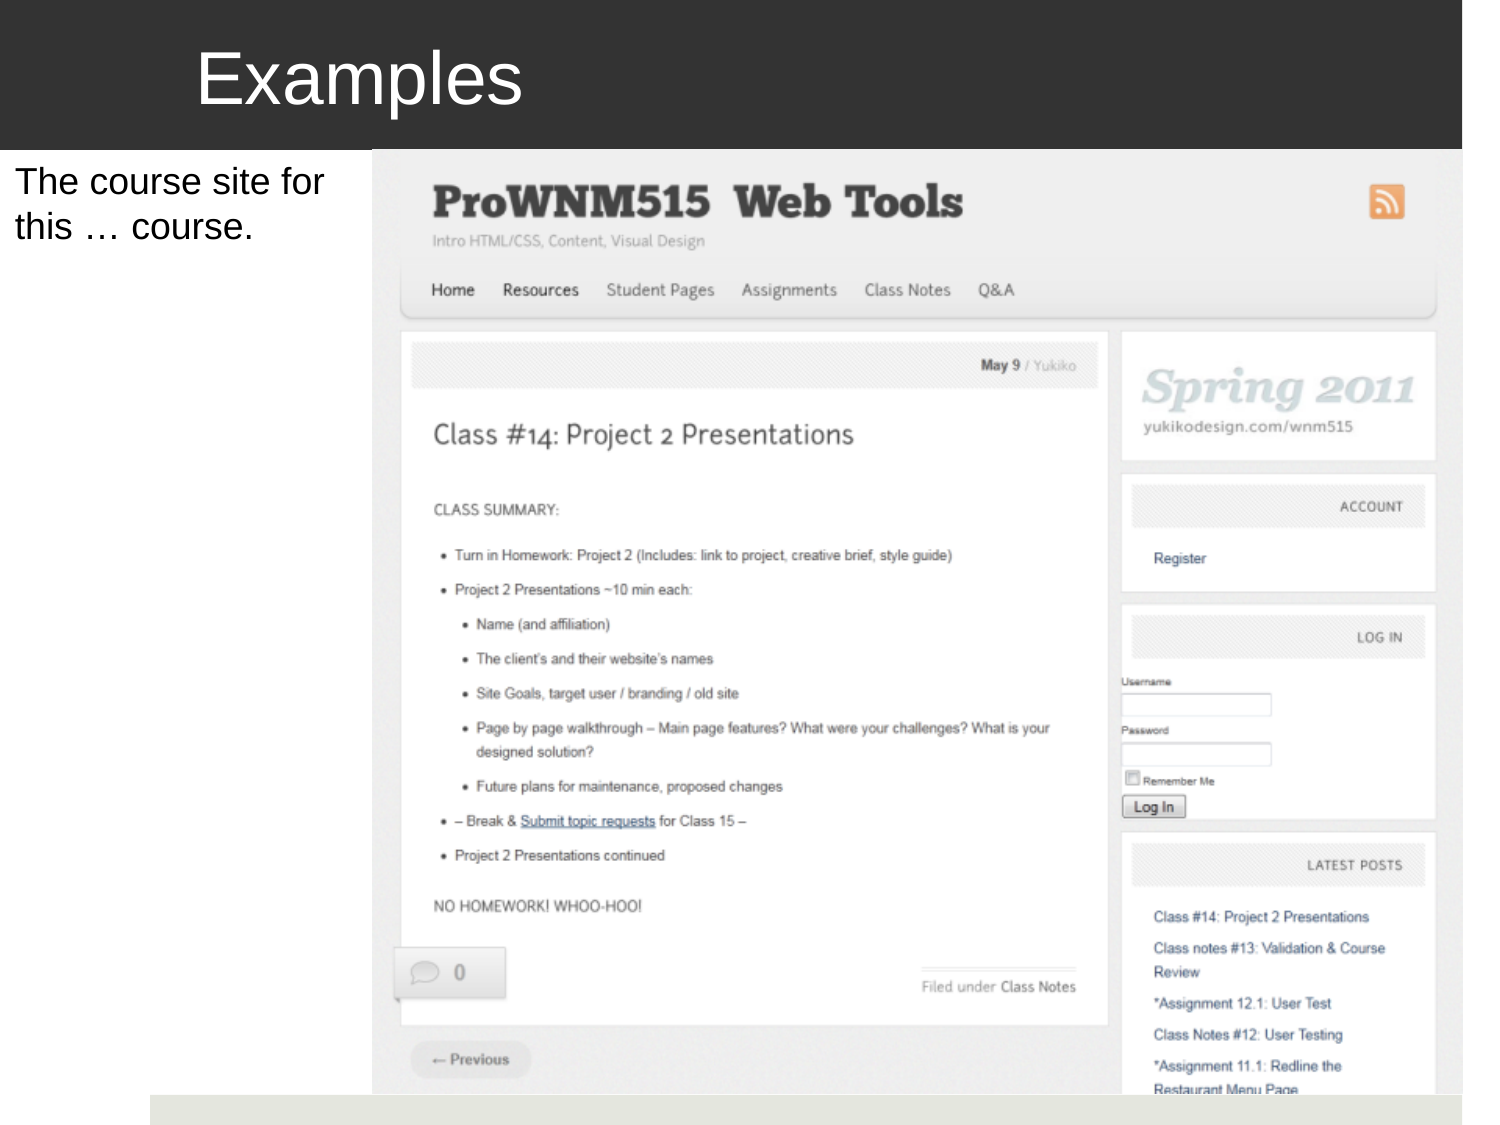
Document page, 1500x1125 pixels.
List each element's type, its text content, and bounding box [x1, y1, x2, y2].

text_box The course site for this … course. [0, 149, 372, 255]
title Examples [0, 0, 1463, 149]
picture [372, 149, 1463, 1095]
